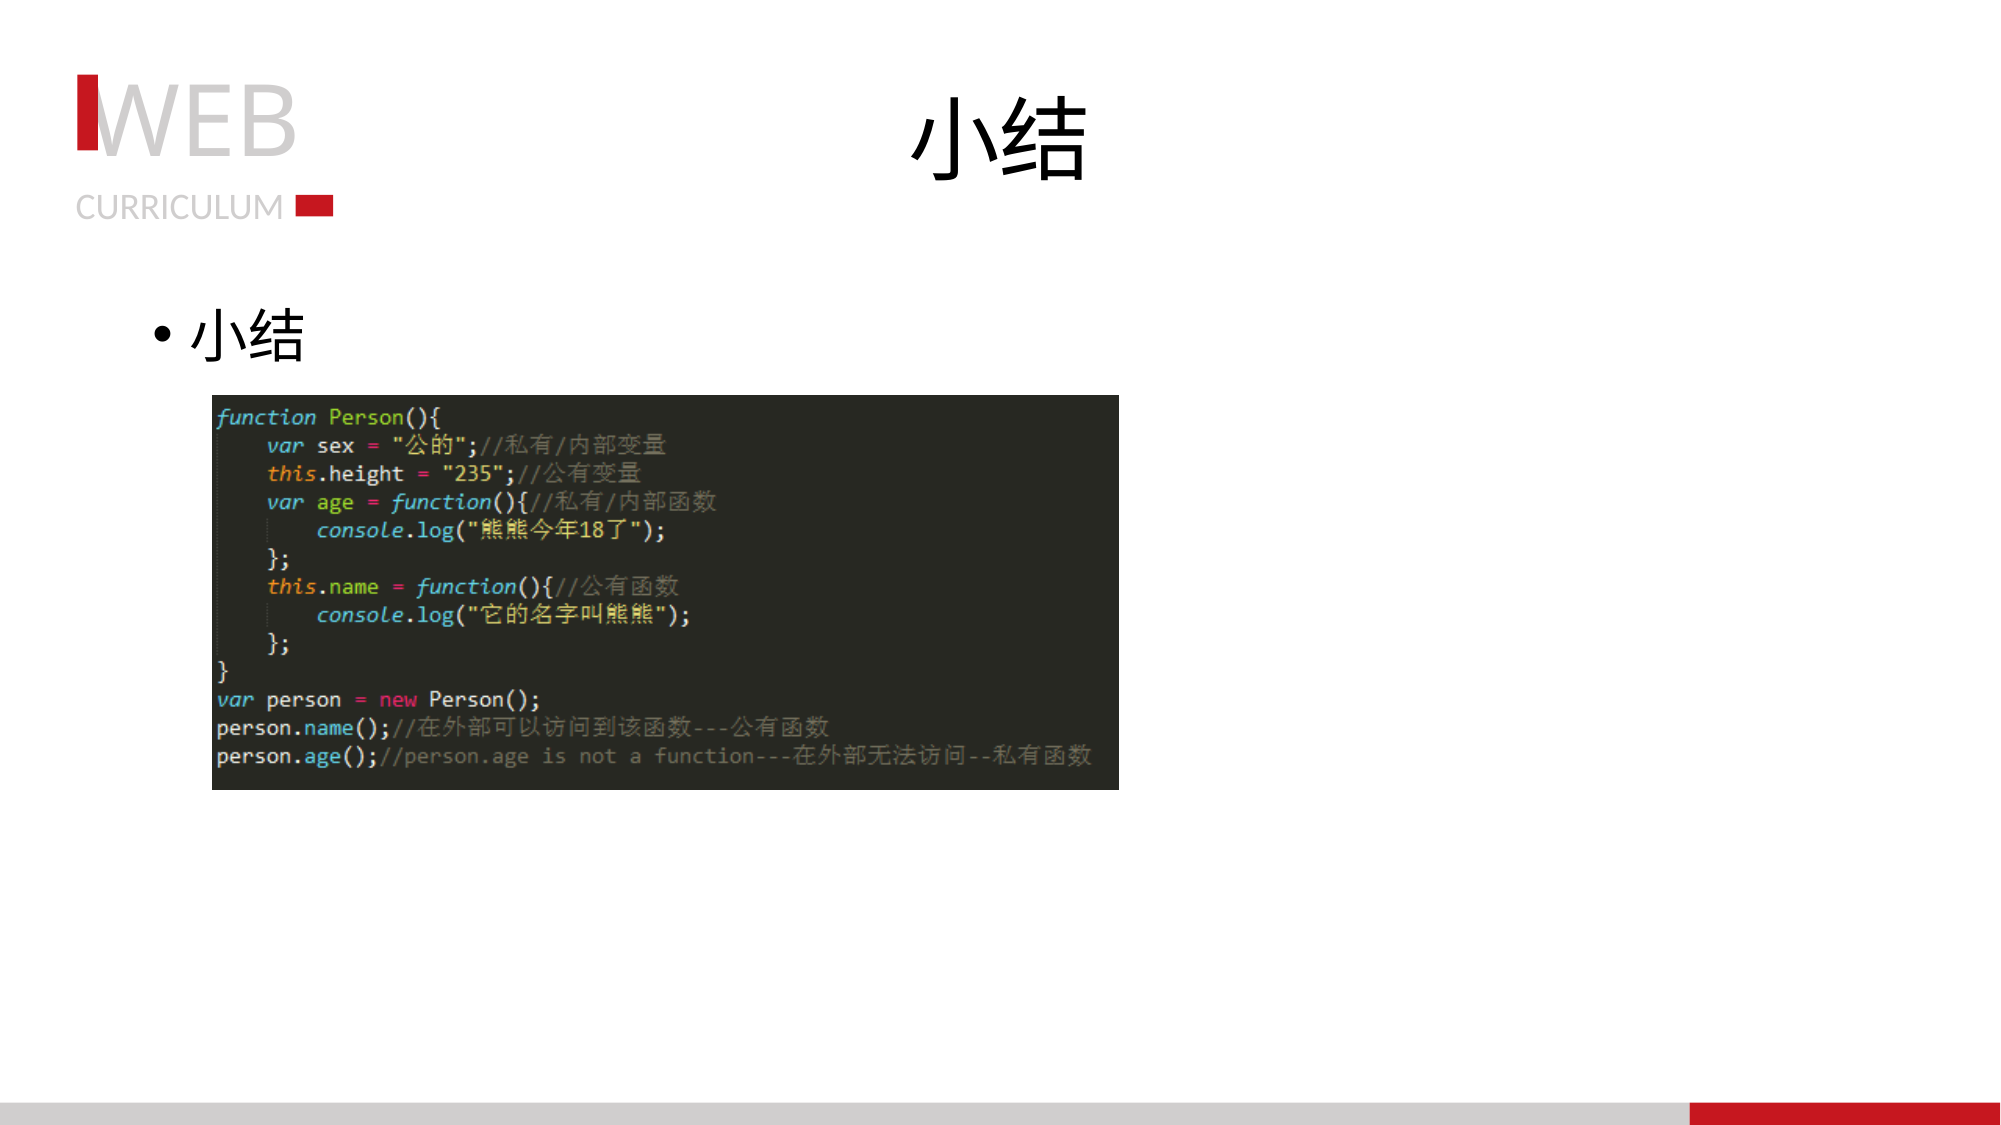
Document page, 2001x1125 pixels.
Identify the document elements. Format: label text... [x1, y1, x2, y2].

picture [212, 395, 1119, 790]
list 小结 [137, 277, 1863, 992]
title 小结 [137, 59, 1863, 228]
